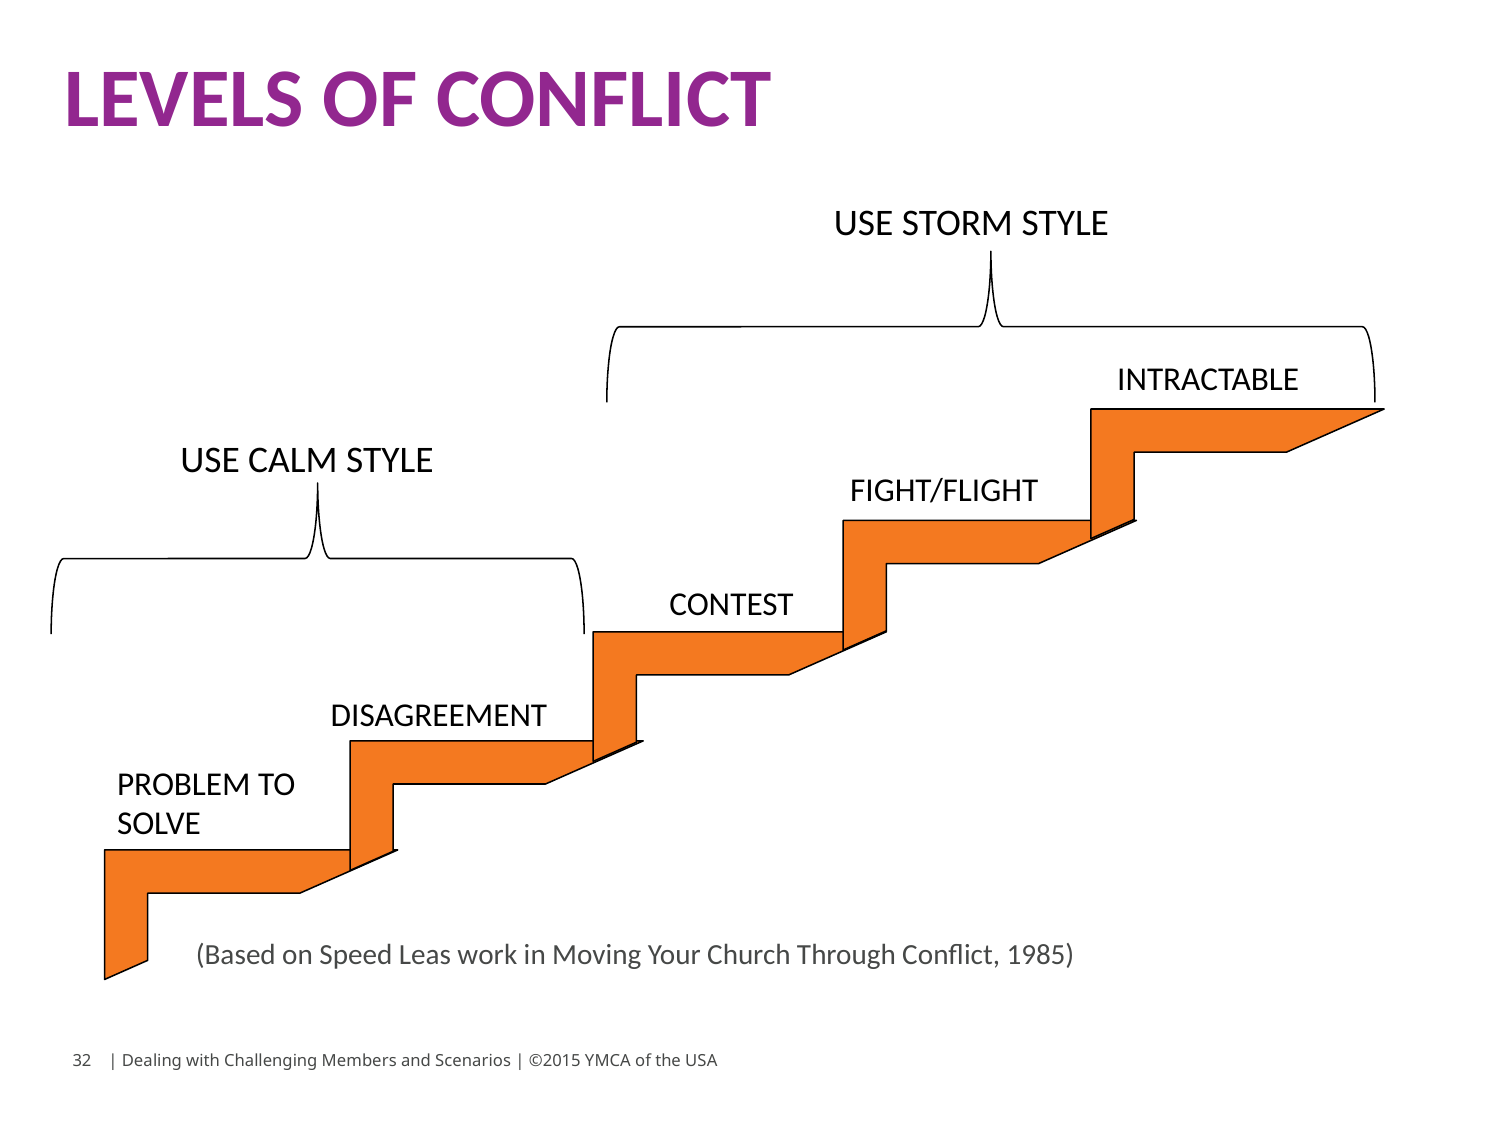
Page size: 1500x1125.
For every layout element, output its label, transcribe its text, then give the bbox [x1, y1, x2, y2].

title LEVELS OF CONFLICT [49, 35, 1471, 155]
text_box CONTEST [654, 574, 834, 630]
list (Based on Speed Leas work in Moving Your Church Through Conflict, 1985) [30, 198, 1462, 1044]
slide_number 32 [57, 1042, 92, 1079]
text_box [843, 520, 1137, 650]
text_box DISAGREEMENT [315, 686, 591, 741]
text_box [593, 631, 852, 762]
text_box [606, 251, 1375, 403]
text_box USE CALM STYLE [97, 427, 555, 487]
text_box PROBLEM TO SOLVE [102, 754, 341, 850]
text_box [51, 487, 585, 635]
text_box [350, 740, 644, 871]
text_box [1090, 409, 1385, 539]
footer | Dealing with Challenging Members and Scenarios | ©2015 YMCA of the USA [92, 1042, 1429, 1091]
text_box FIGHT/FLIGHT [820, 461, 1087, 516]
text_box [104, 849, 353, 980]
text_box USE STORM STYLE [759, 190, 1216, 251]
